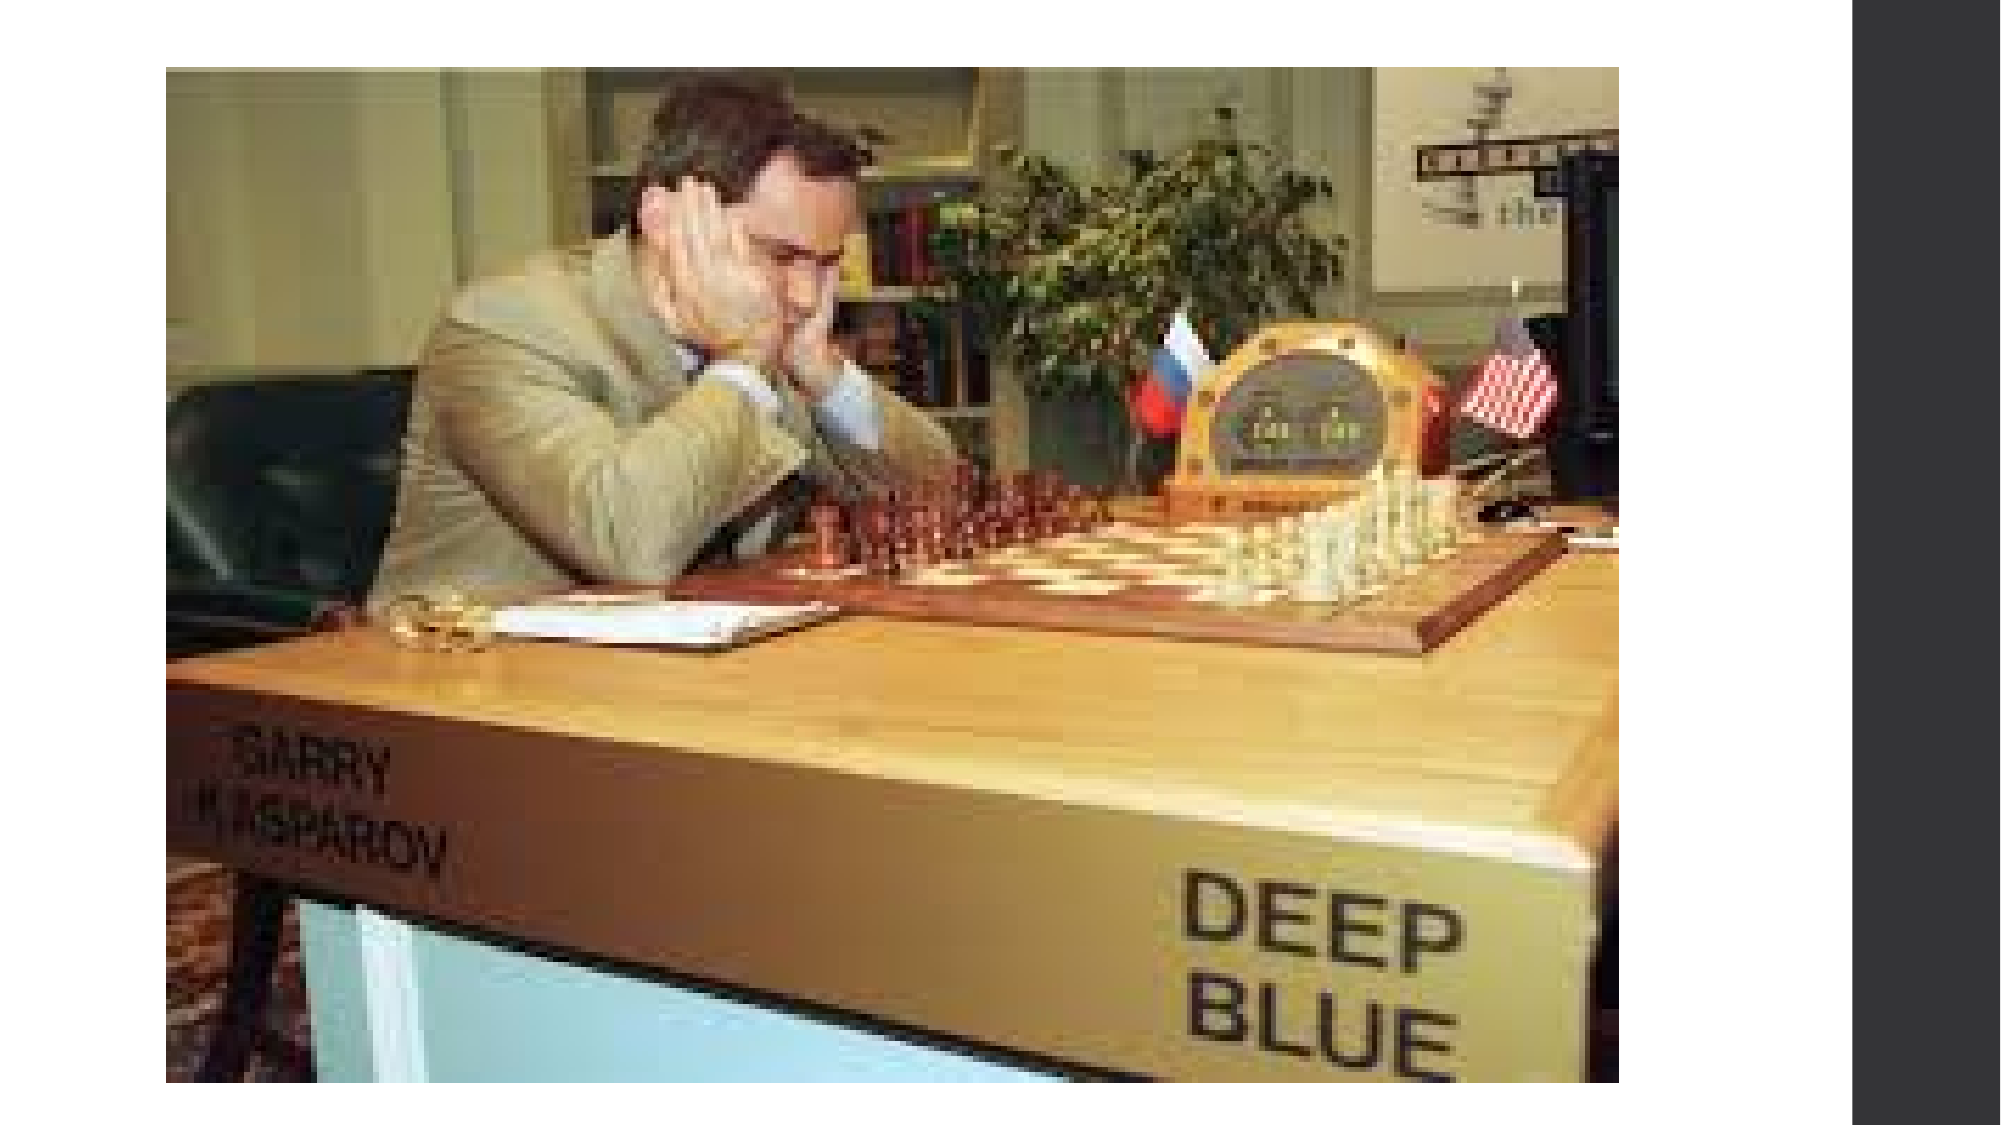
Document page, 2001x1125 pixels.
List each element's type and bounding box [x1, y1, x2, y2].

list [165, 67, 1619, 1084]
